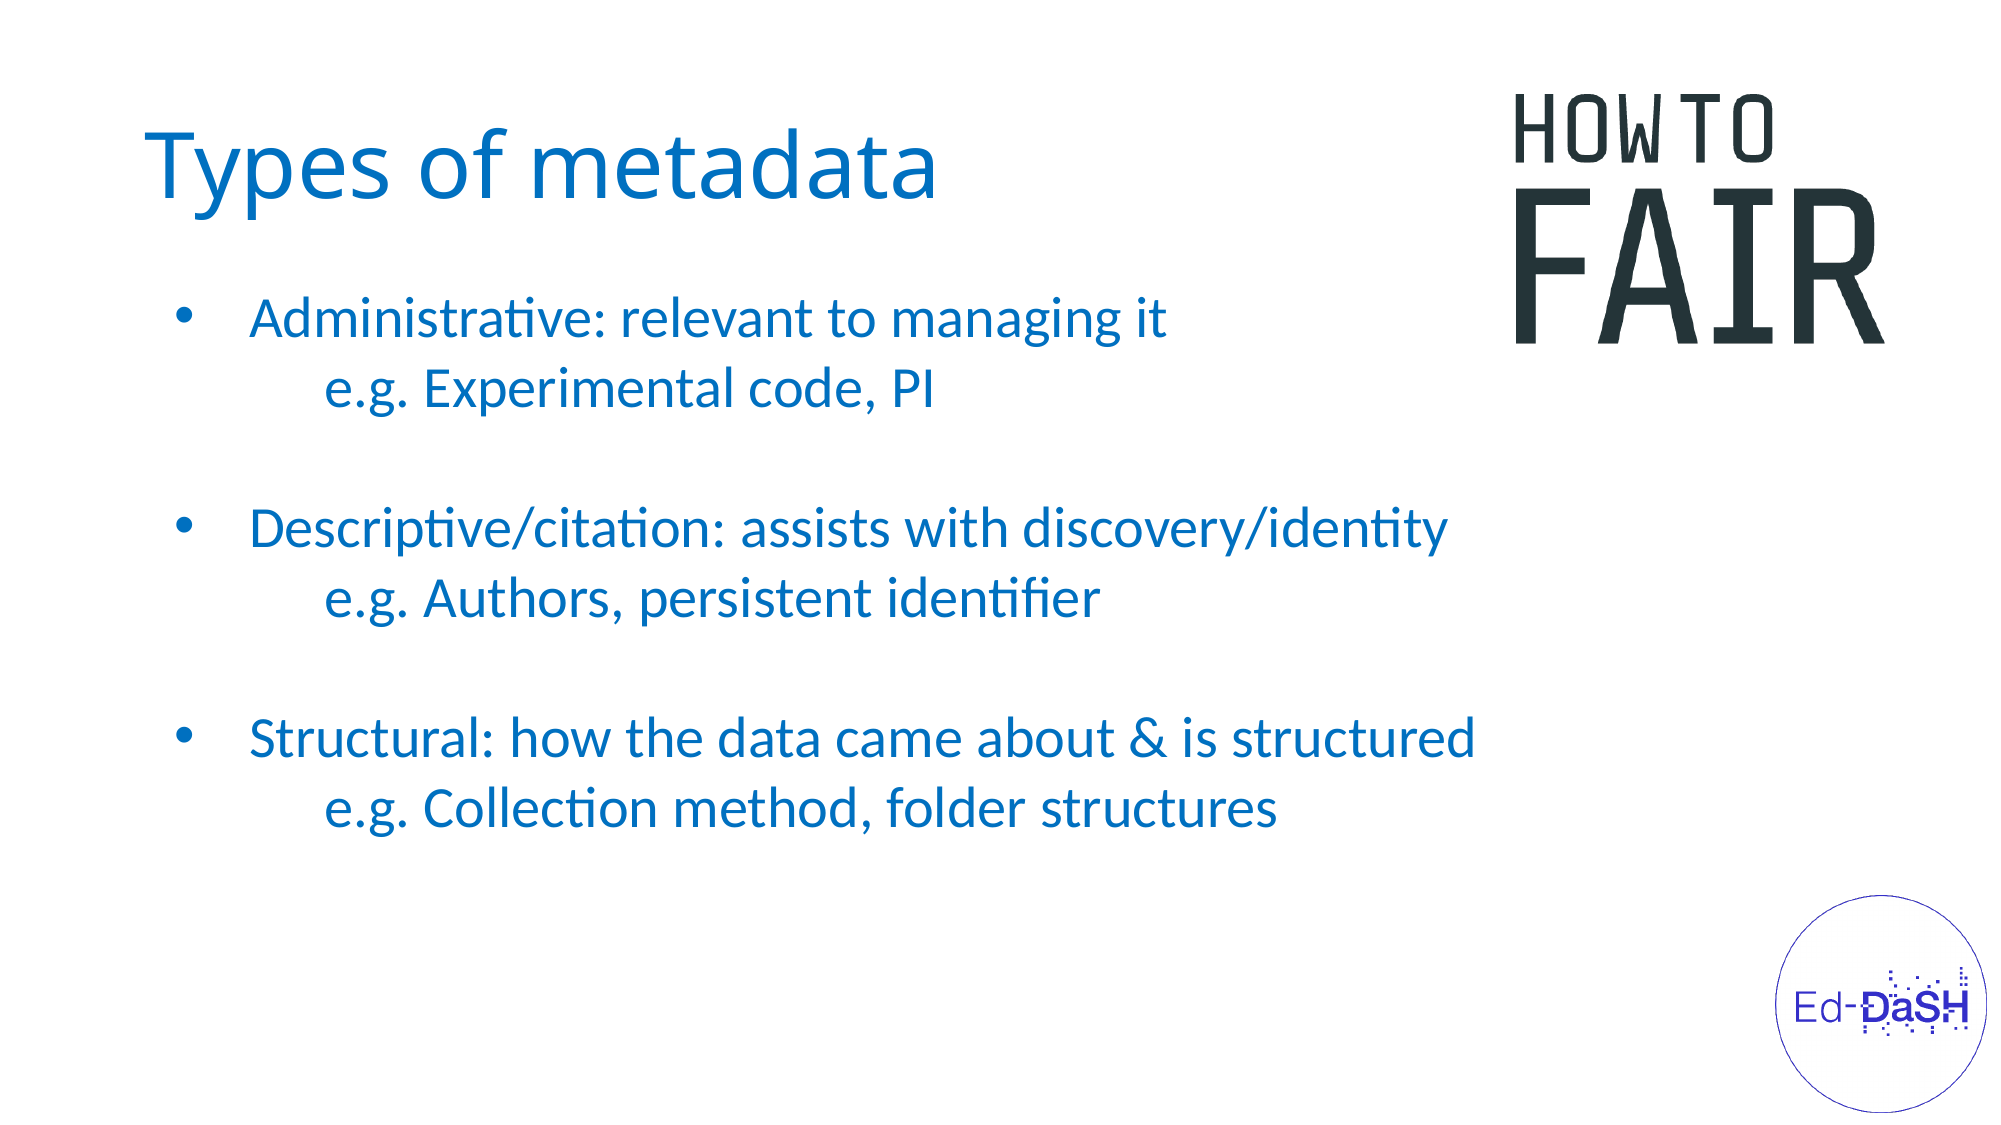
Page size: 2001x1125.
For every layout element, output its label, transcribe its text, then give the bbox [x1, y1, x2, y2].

title Types of metadata [136, 59, 1863, 278]
picture [1515, 93, 1885, 344]
picture [1775, 895, 1987, 1113]
text_box Administrative: relevant to managing it e.g. Experimental code, PI Descriptive/citation: assists with discovery/identity e.g. Authors, persistent identifier Structural: how the data came about & is structured e.g. Collection method, folder structures [166, 278, 1705, 847]
